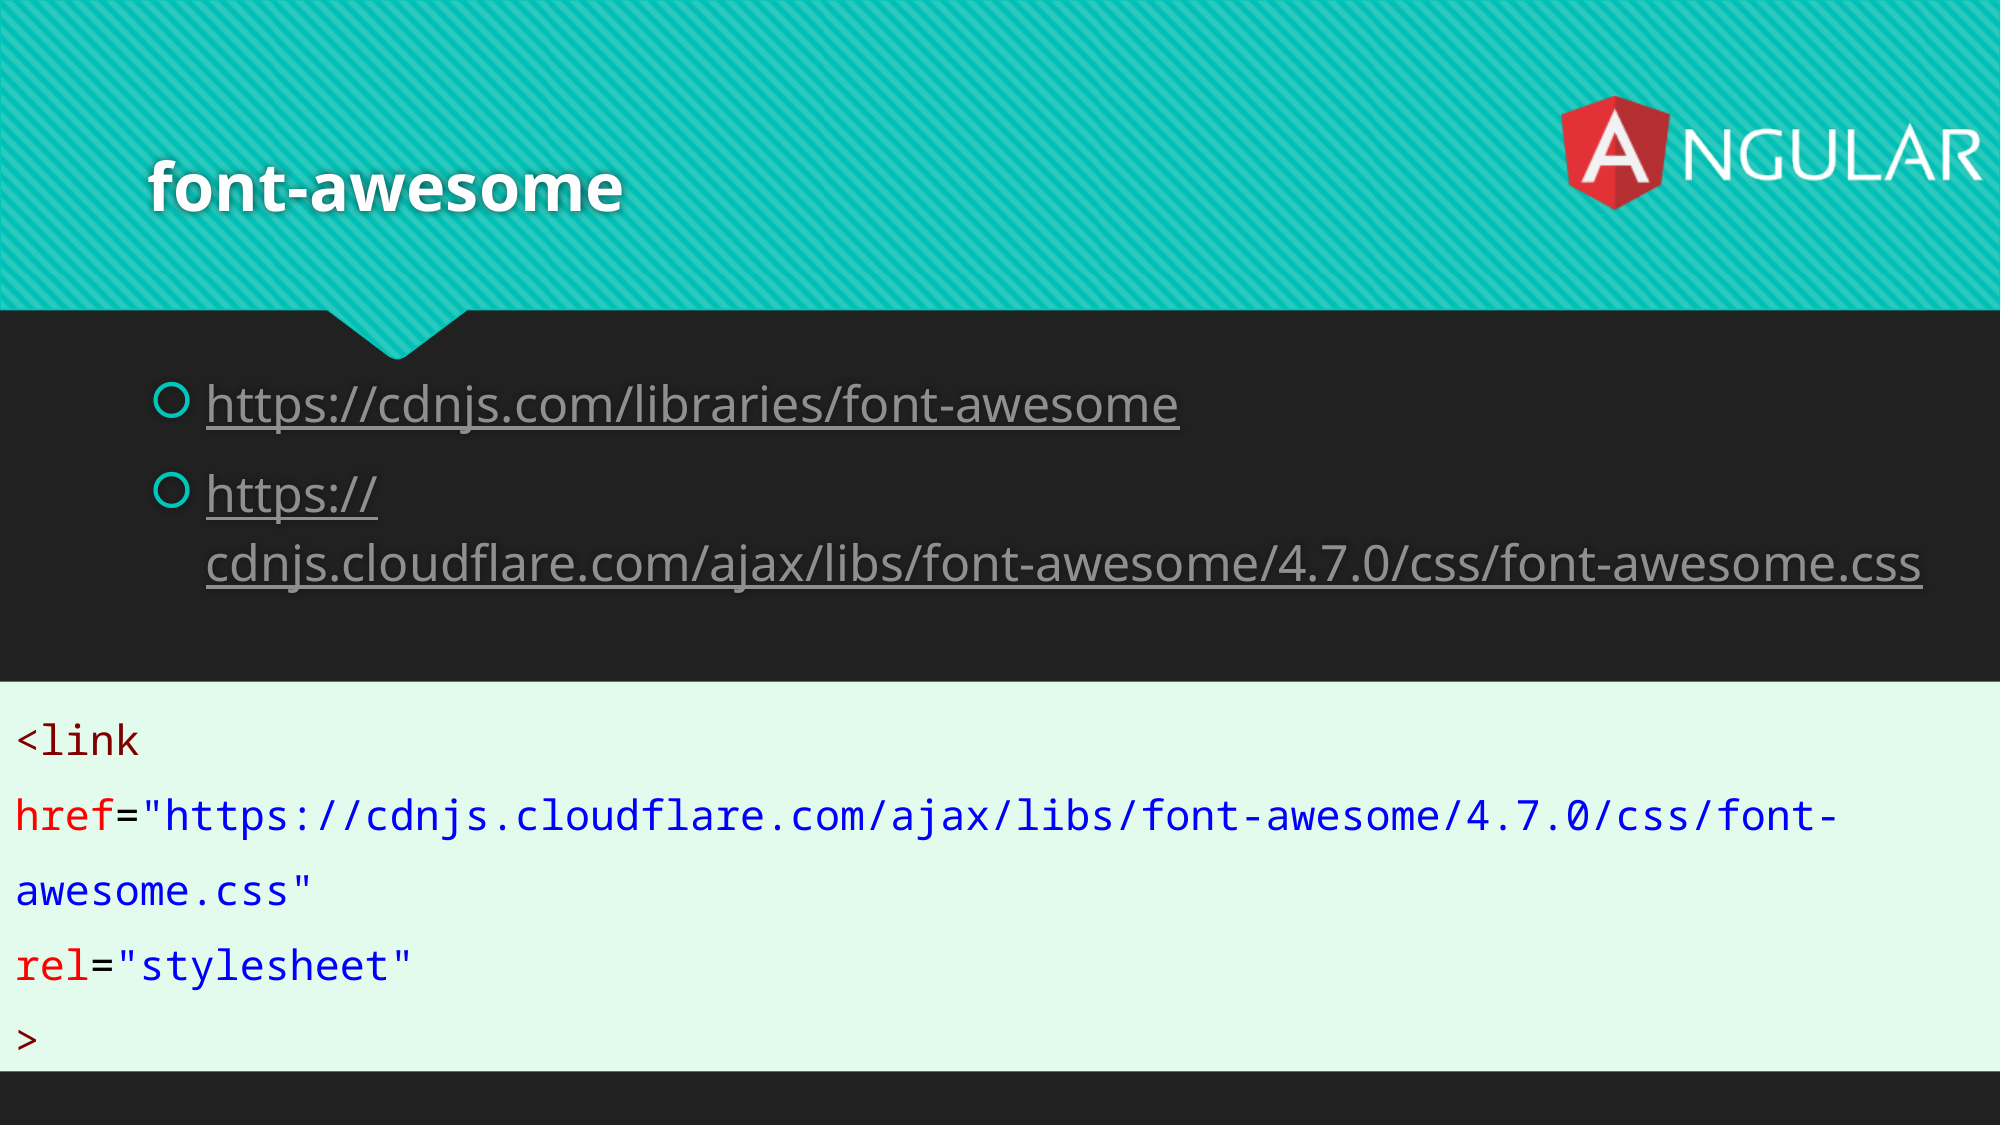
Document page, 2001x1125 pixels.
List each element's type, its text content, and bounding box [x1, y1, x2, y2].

text_box <link href="https://cdnjs.cloudflare.com/ajax/libs/font-awesome/4.7.0/css/font-awesome.css" rel="stylesheet" > [0, 681, 2000, 1072]
title font-awesome [132, 73, 1868, 233]
list https://cdnjs.com/libraries/font-awesome https://cdnjs.cloudflare.com/ajax/libs/font-awesome/4.7.0/css/font-awesome.css [134, 364, 1984, 617]
picture [1868, 96, 1984, 210]
